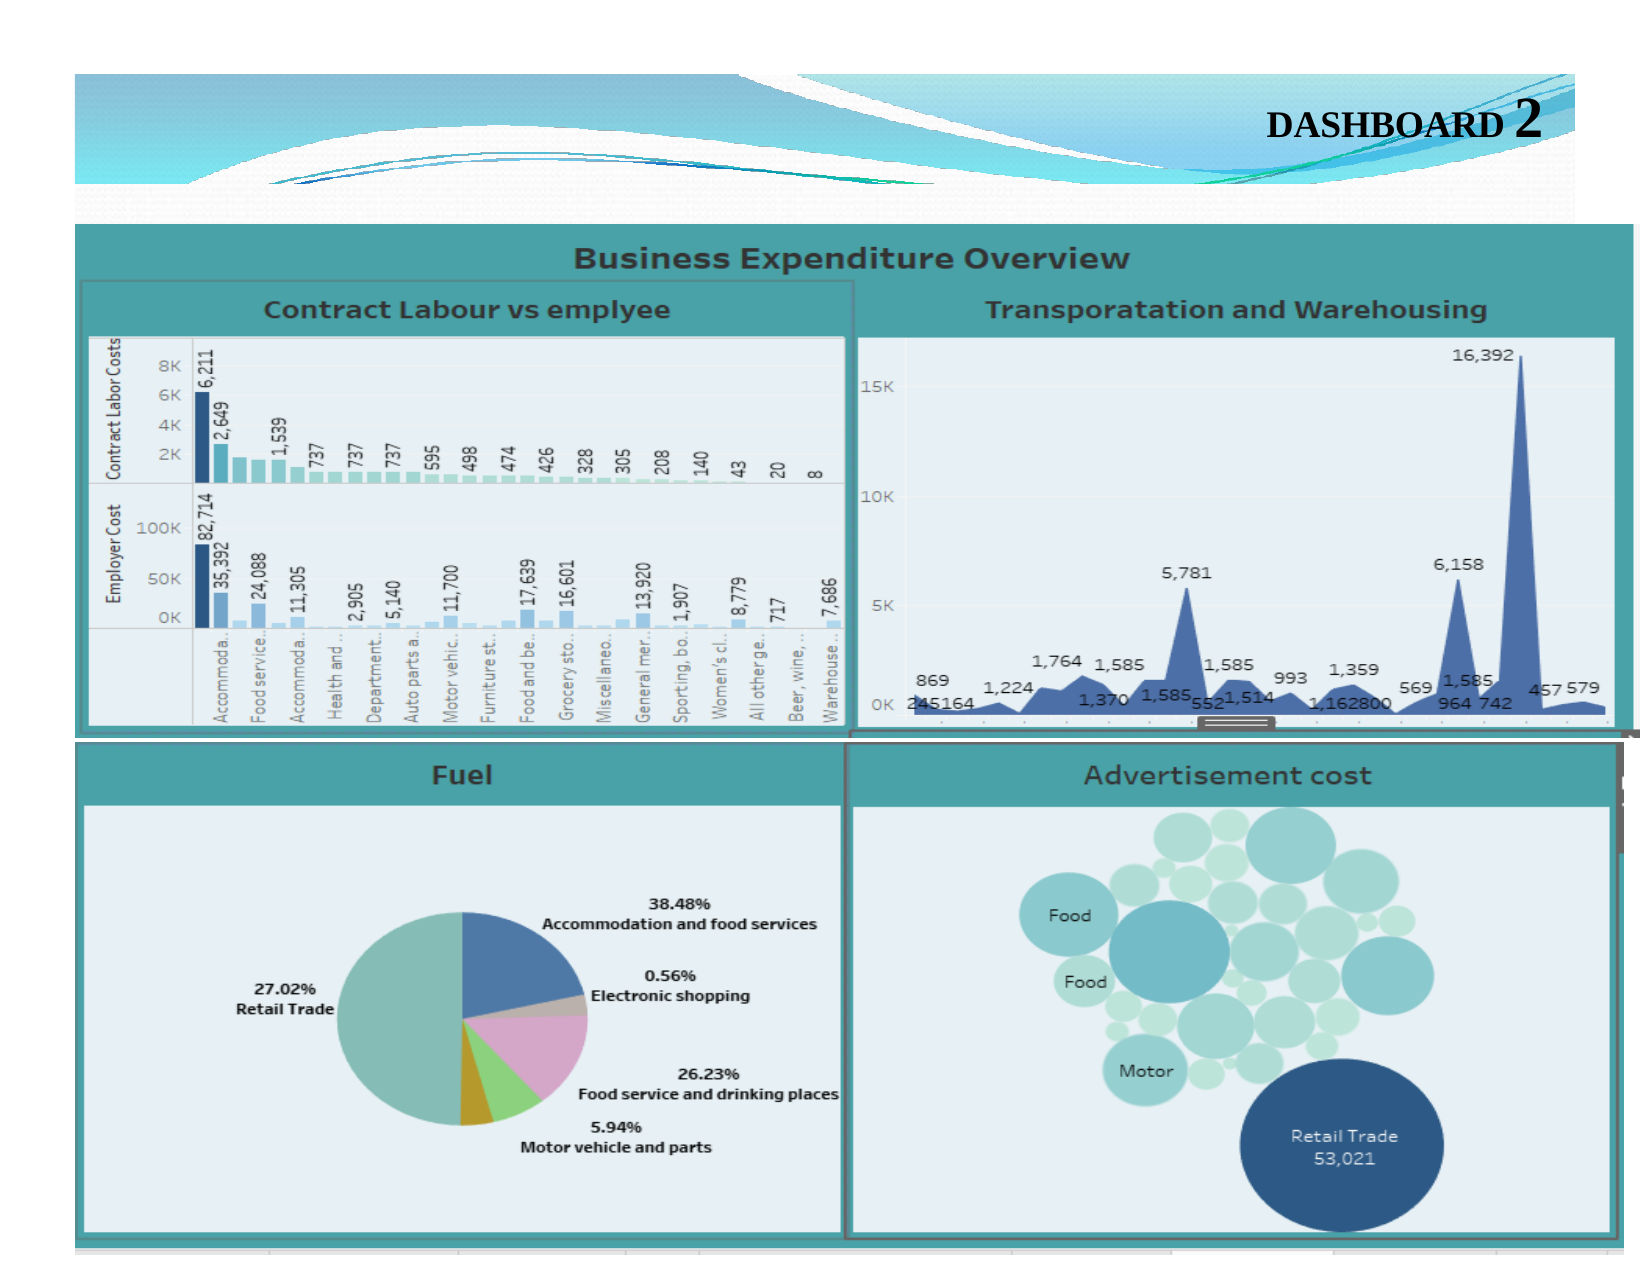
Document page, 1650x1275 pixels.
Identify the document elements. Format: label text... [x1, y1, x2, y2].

title DASHBOARD 2 [1264, 76, 1546, 224]
text_box [74, 74, 1575, 184]
picture [74, 741, 1624, 1255]
picture [74, 184, 1640, 738]
